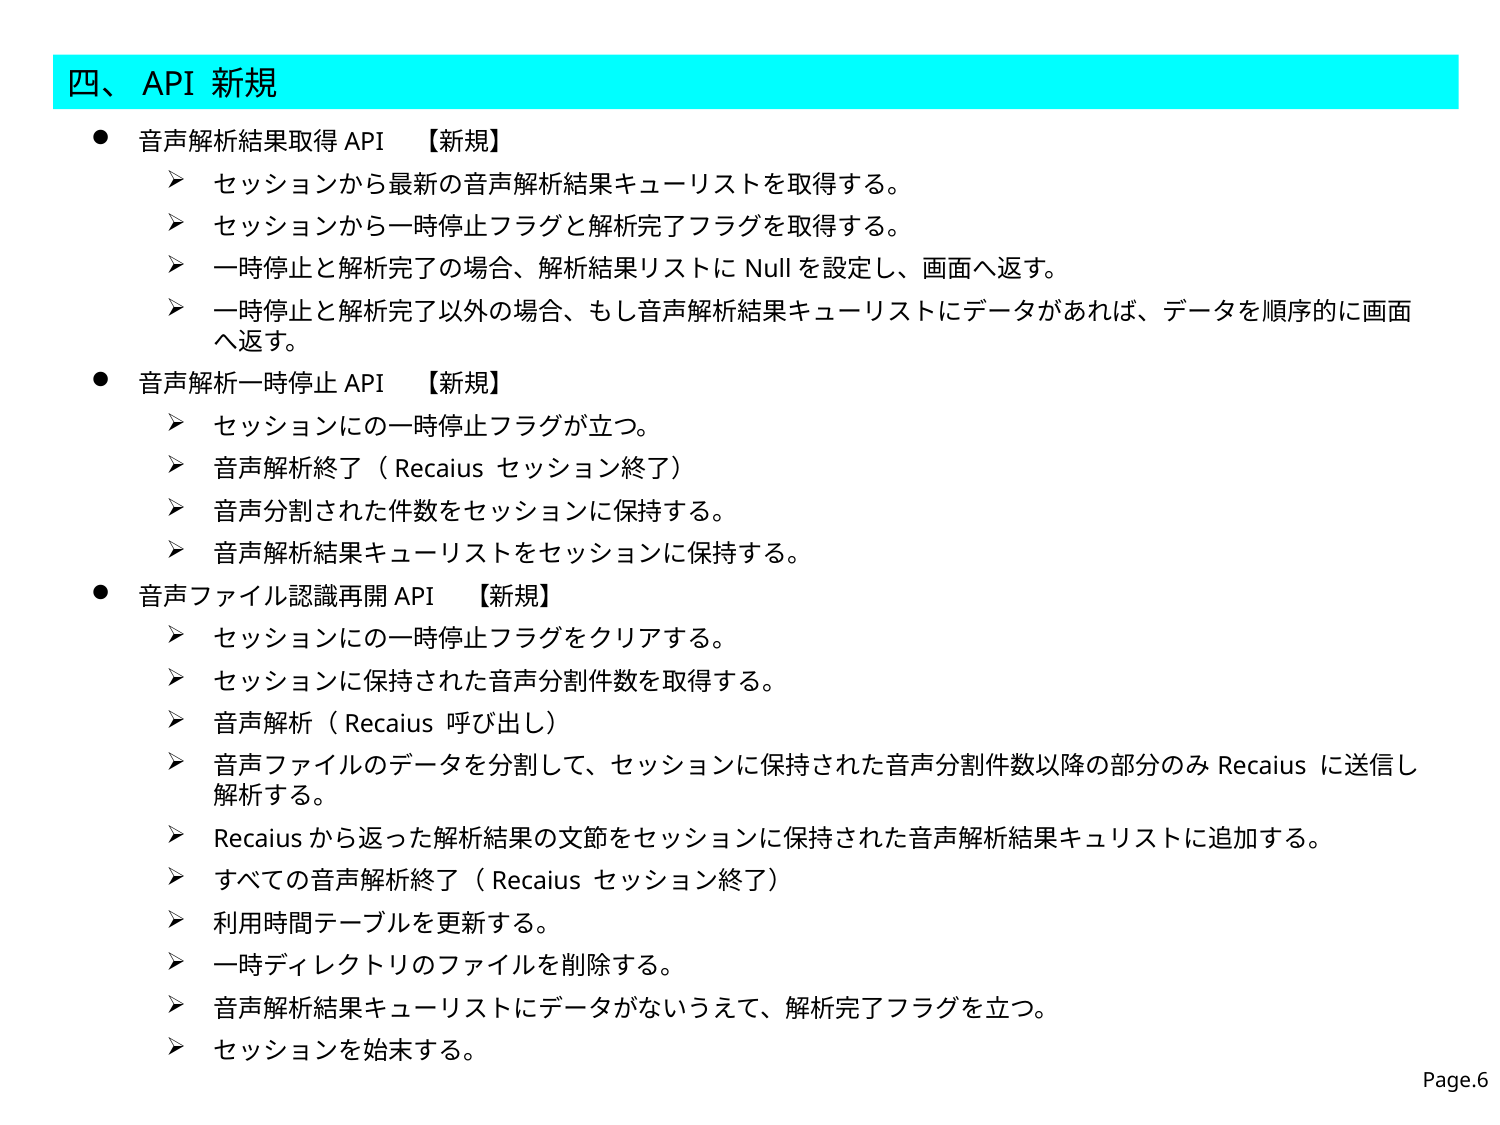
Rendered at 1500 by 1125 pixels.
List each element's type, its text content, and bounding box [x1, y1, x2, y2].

text_box 四、API 新規 [53, 54, 1459, 110]
text_box 音声解析結果取得API 【新規】 セッションから最新の音声解析結果キューリストを取得する。 セッションから一時停止フラグと解析完了フラグを取得する。 一時停止と解析完了の場合、解析結果リストにNullを設定し、画面へ返す。 一時停止と解析完了以外の場合、もし音声解析結果キューリストにデータがあれば、データを順序的に画面へ返す。 音声解析一時停止API 【新規】 セッションにの一時停止フラグが立つ。 音声解析終了（Recaius セッション終了） 音声分割された件数をセッションに保持する。 音声解析結果キューリストをセッションに保持する。 音声ファイル認識再開API 【新規】 セッションにの一時停止フラグをクリアする。 セッションに保持された音声分割件数を取得する。 音声解析（Recaius 呼び出し） 音声ファイルのデータを分割して、セッションに保持された音声分割件数以降の部分のみRecaius に送信し解析する。 Recaiusから返った解析結果の文節をセッションに保持された音声解析結果キュリストに追加する。 すべての音声解析終了（Recaius セッション終了） 利用時間テーブルを更新する。 一時ディレクトリのファイルを削除する。 音声解析結果キューリストにデータがないうえて、解析完了フラグを立つ。 セッションを始末する。 [76, 118, 1436, 1072]
